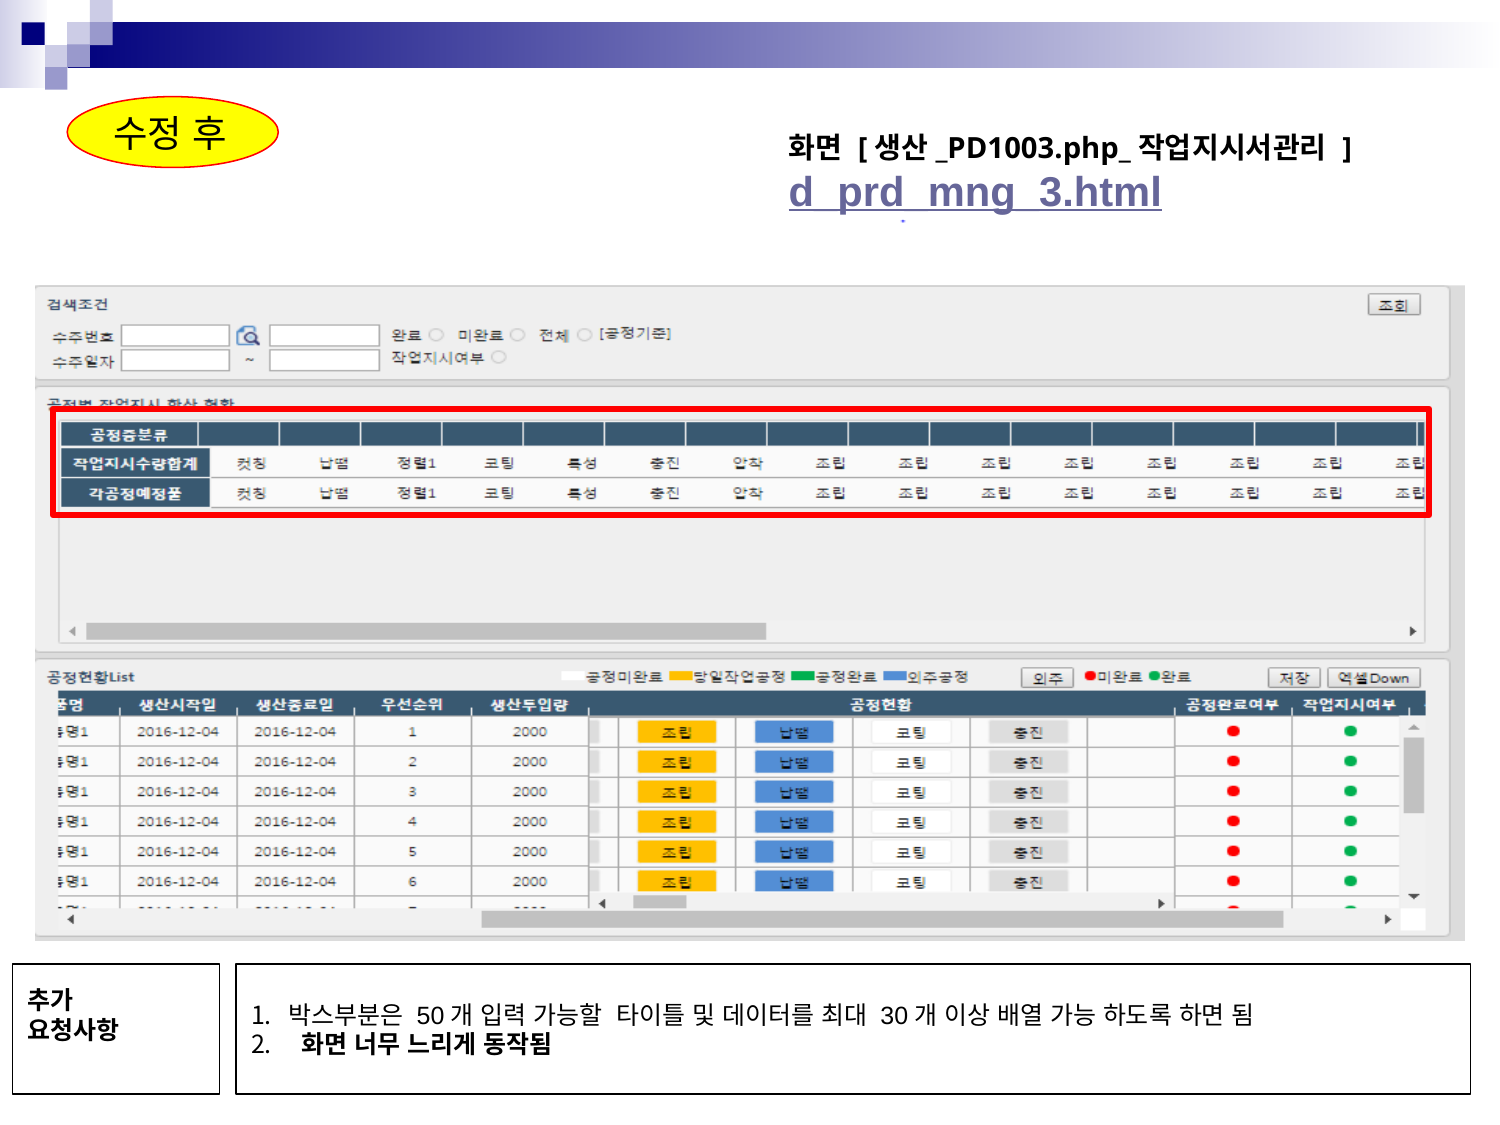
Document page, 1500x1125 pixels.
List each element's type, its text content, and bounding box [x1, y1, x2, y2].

text_box 수정 후 [67, 96, 279, 168]
text_box 화면 [생산_PD1003.php_작업지시서관리 ] d_prd_mng_3.html [773, 122, 1447, 218]
text_box 추가 요청사항 [12, 964, 220, 1094]
picture [34, 219, 1466, 941]
text_box 박스부분은 50개 입력 가능할 타이틀 및 데이터를 최대 30개 이상 배열 가능 하도록 하면 됨 화면 너무 느리게 동작됨 [236, 964, 1471, 1094]
